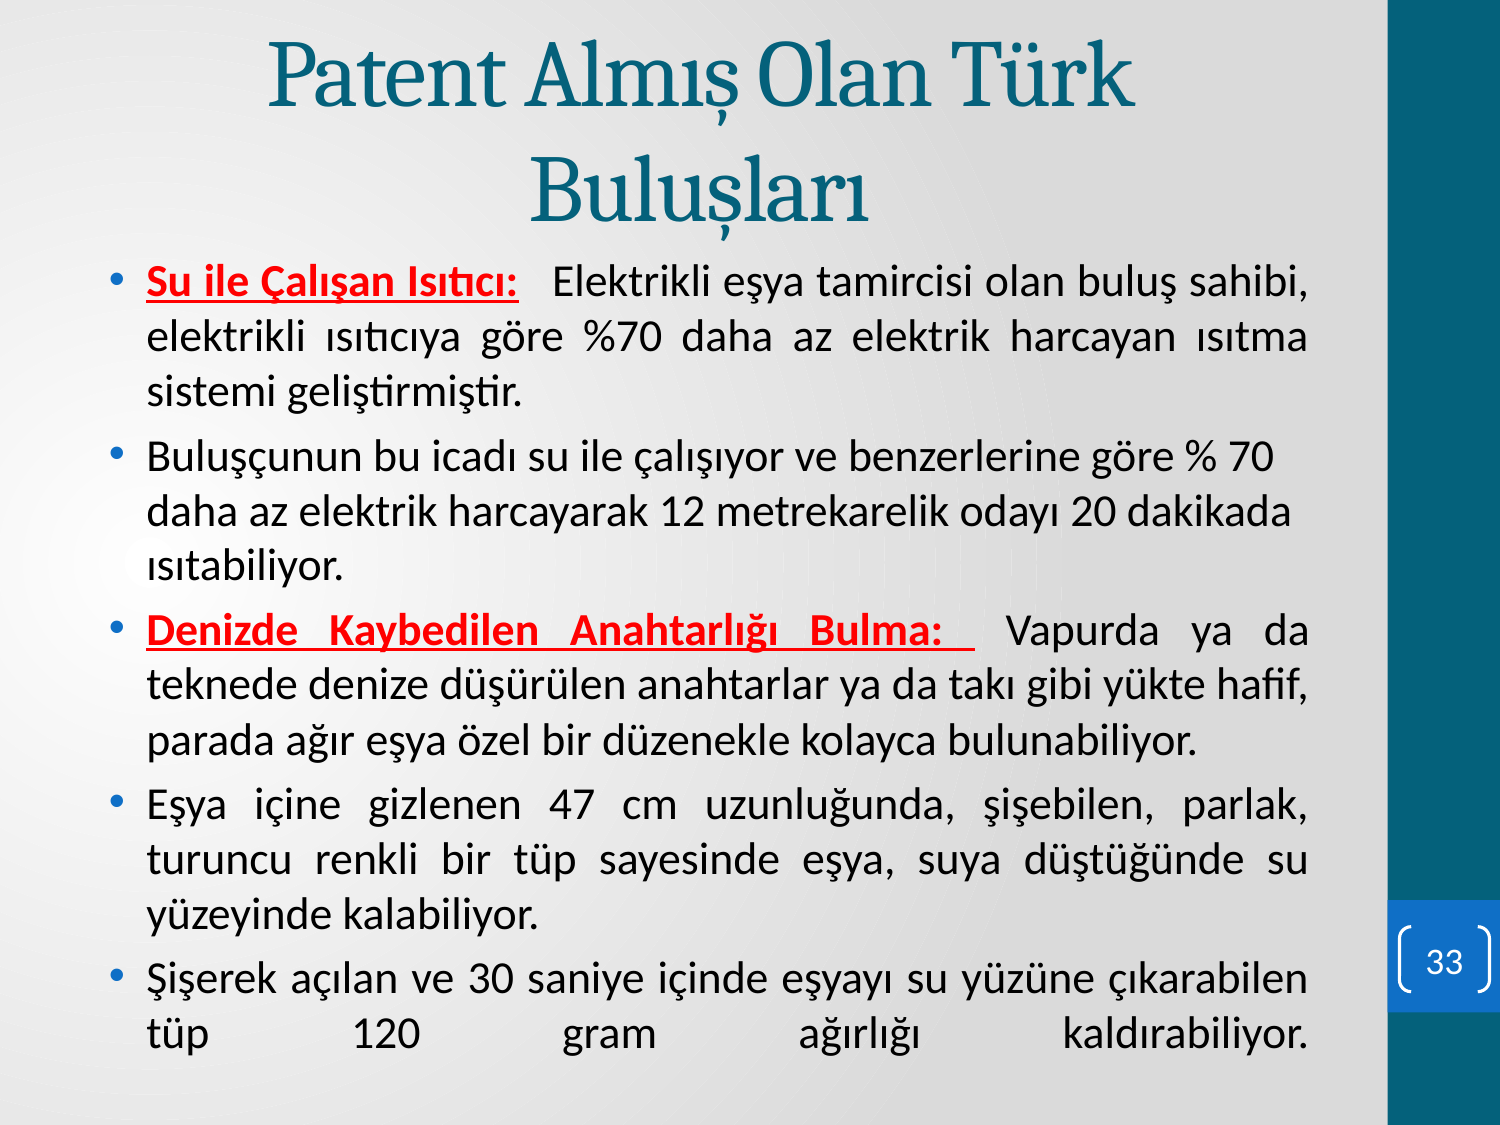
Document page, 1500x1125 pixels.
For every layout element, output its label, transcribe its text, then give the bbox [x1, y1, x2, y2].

slide_number 33 [1397, 925, 1492, 994]
title Patent Almış Olan Türk Buluşları [75, 30, 1325, 220]
list Su ile Çalışan Isıtıcı: Elektrikli eşya tamircisi olan buluş sahibi, elektrikli ısıtıcıya göre %70 daha az elektrik harcayan ısıtma sistemi geliştirmiştir. Buluşçunun bu icadı su ile çalışıyor ve benzerlerine göre % 70 daha az elektrik harcayarak 12 metrekarelik odayı 20 dakikada ısıtabiliyor. Denizde Kaybedilen Anahtarlığı Bulma: Vapurda ya da teknede denize düşürülen anahtarlar ya da takı gibi yükte hafif, parada ağır eşya özel bir düzenekle kolayca bulunabiliyor. Eşya içine gizlenen 47 cm uzunluğunda, şişebilen, parlak, turuncu renkli bir tüp sayesinde eşya, suya düştüğünde su yüzeyinde kalabiliyor. Şişerek açılan ve 30 saniye içinde eşyayı su yüzüne çıkarabilen tüp 120 gram ağırlığı kaldırabiliyor. [75, 243, 1325, 1094]
